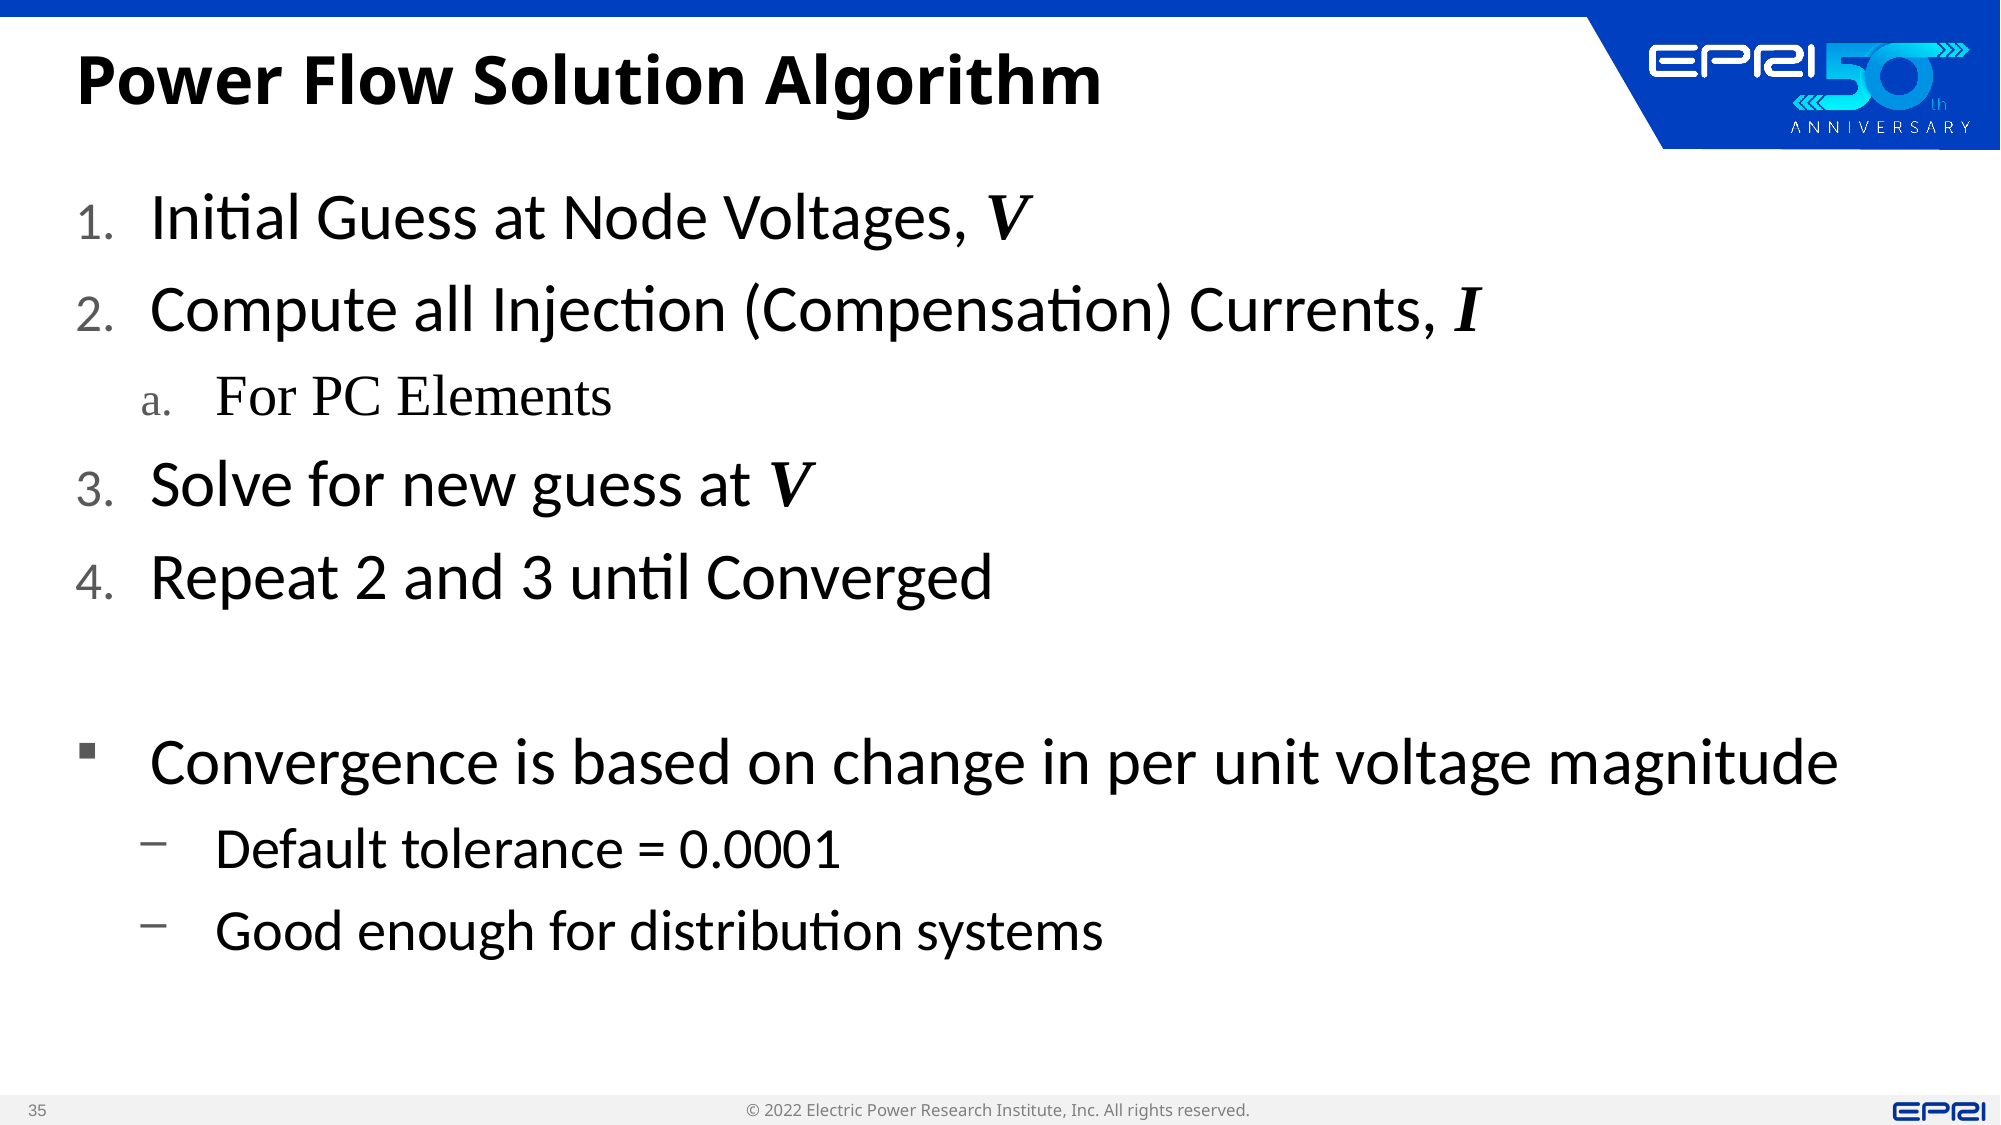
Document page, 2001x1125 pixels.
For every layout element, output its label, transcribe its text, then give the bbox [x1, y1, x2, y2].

picture [1892, 1102, 1986, 1121]
list Initial Guess at Node Voltages, V Compute all Injection (Compensation) Currents, I For PC Elements Solve for new guess at V Repeat 2 and 3 until Converged Convergence is based on change in per unit voltage magnitude Default tolerance = 0.0001 Good enough for distribution systems [59, 164, 1936, 1051]
picture [1634, 0, 2000, 150]
title Power Flow Solution Algorithm [59, 29, 1636, 151]
